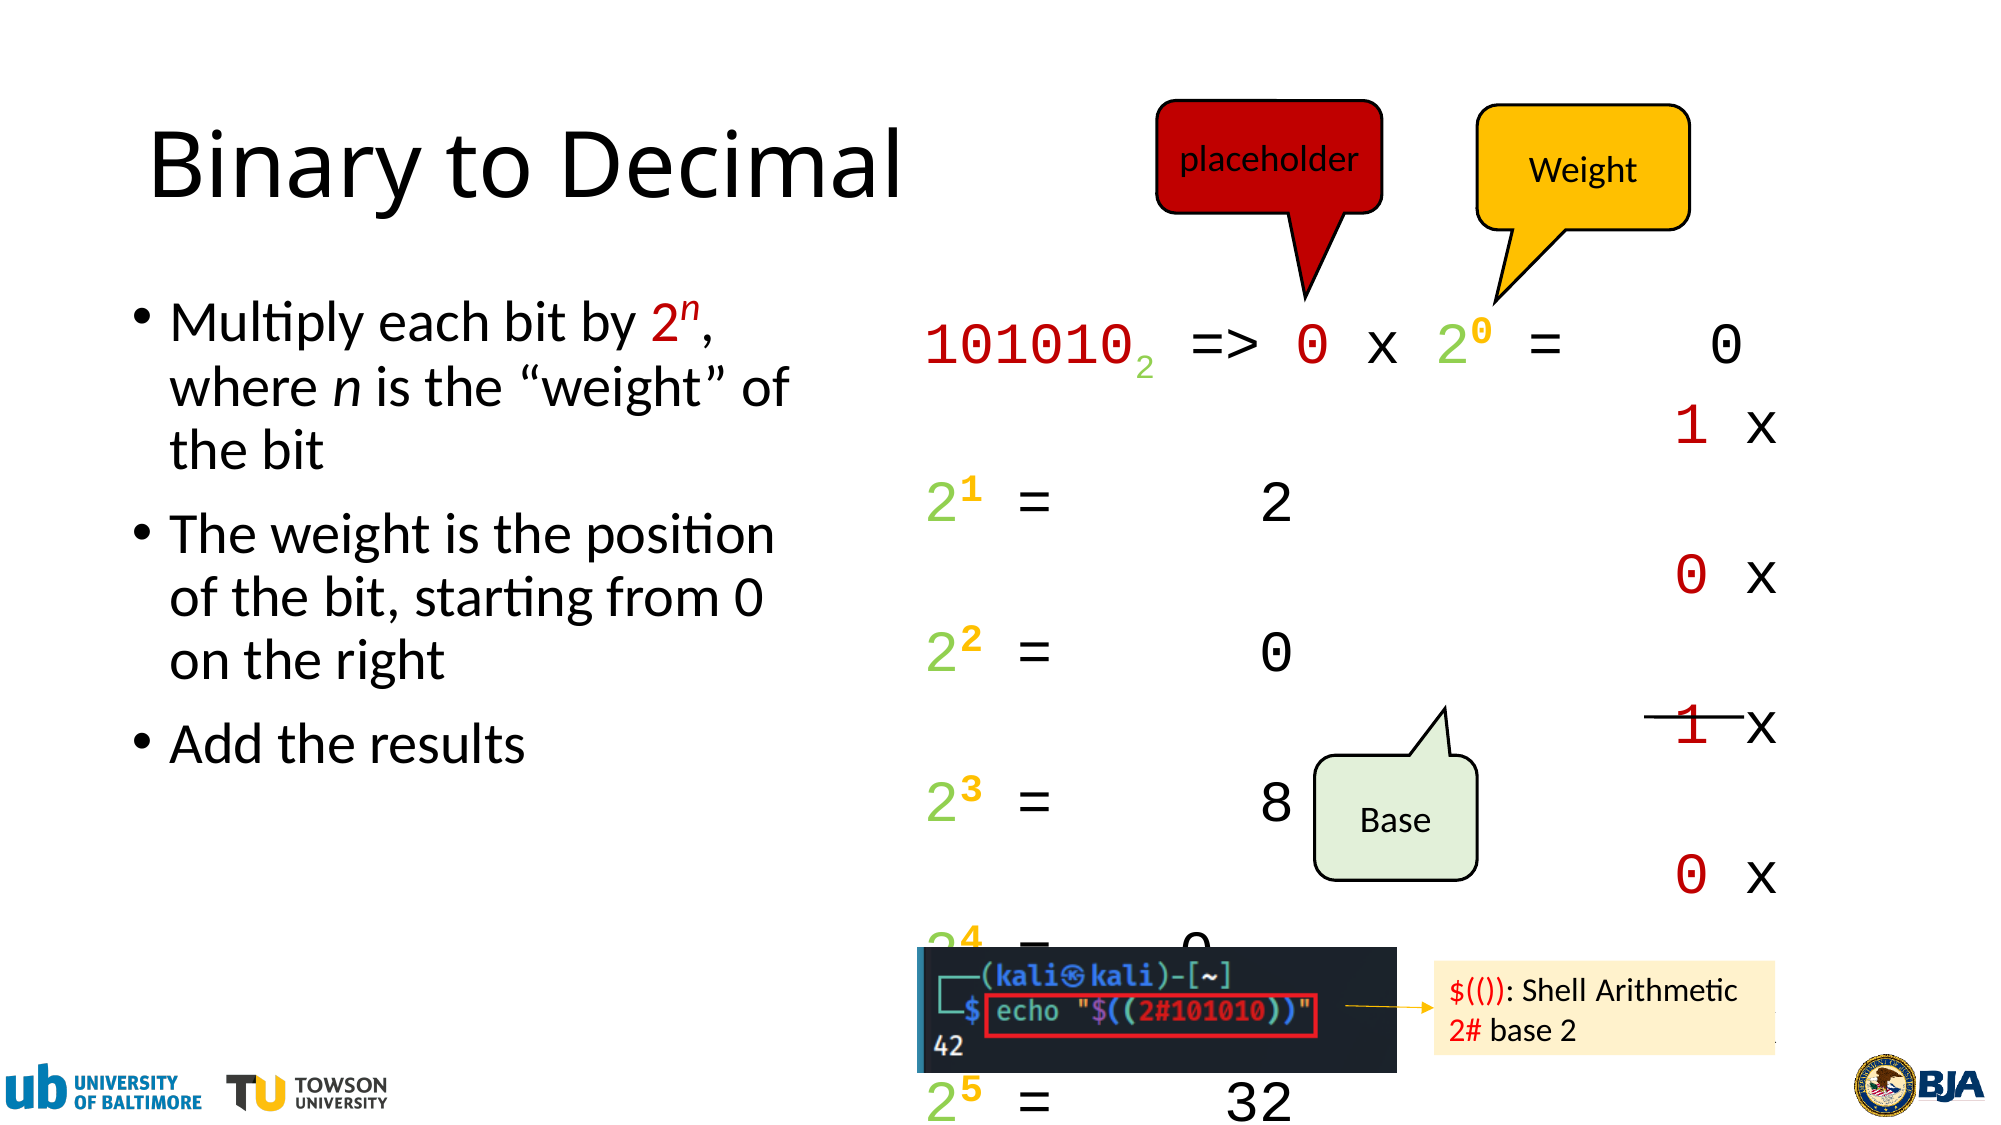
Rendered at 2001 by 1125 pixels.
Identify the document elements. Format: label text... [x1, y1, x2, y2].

text_box Weight [1477, 104, 1690, 302]
picture [1854, 1054, 1986, 1117]
text_box 1010102 => 0 x 20 = 0 1 x 21 = 2 0 x 22 = 0 1 x 23 = 8 0 x 24 = 0 1 x 25 = 32 4210 [910, 289, 1826, 1125]
picture [0, 1031, 407, 1125]
text_box $(()): Shell Arithmetic 2# base 2 [1434, 960, 1776, 1056]
text_box placeholder [1156, 100, 1382, 298]
list Multiply each bit by 2n, where n is the “weight” of the bit The weight is the position of the bit, starting from 0 on the right Add the results [116, 274, 829, 989]
picture [916, 947, 1397, 1073]
text_box Base [1314, 708, 1478, 881]
title Binary to Decimal [131, 58, 1856, 277]
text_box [1345, 1005, 1434, 1009]
